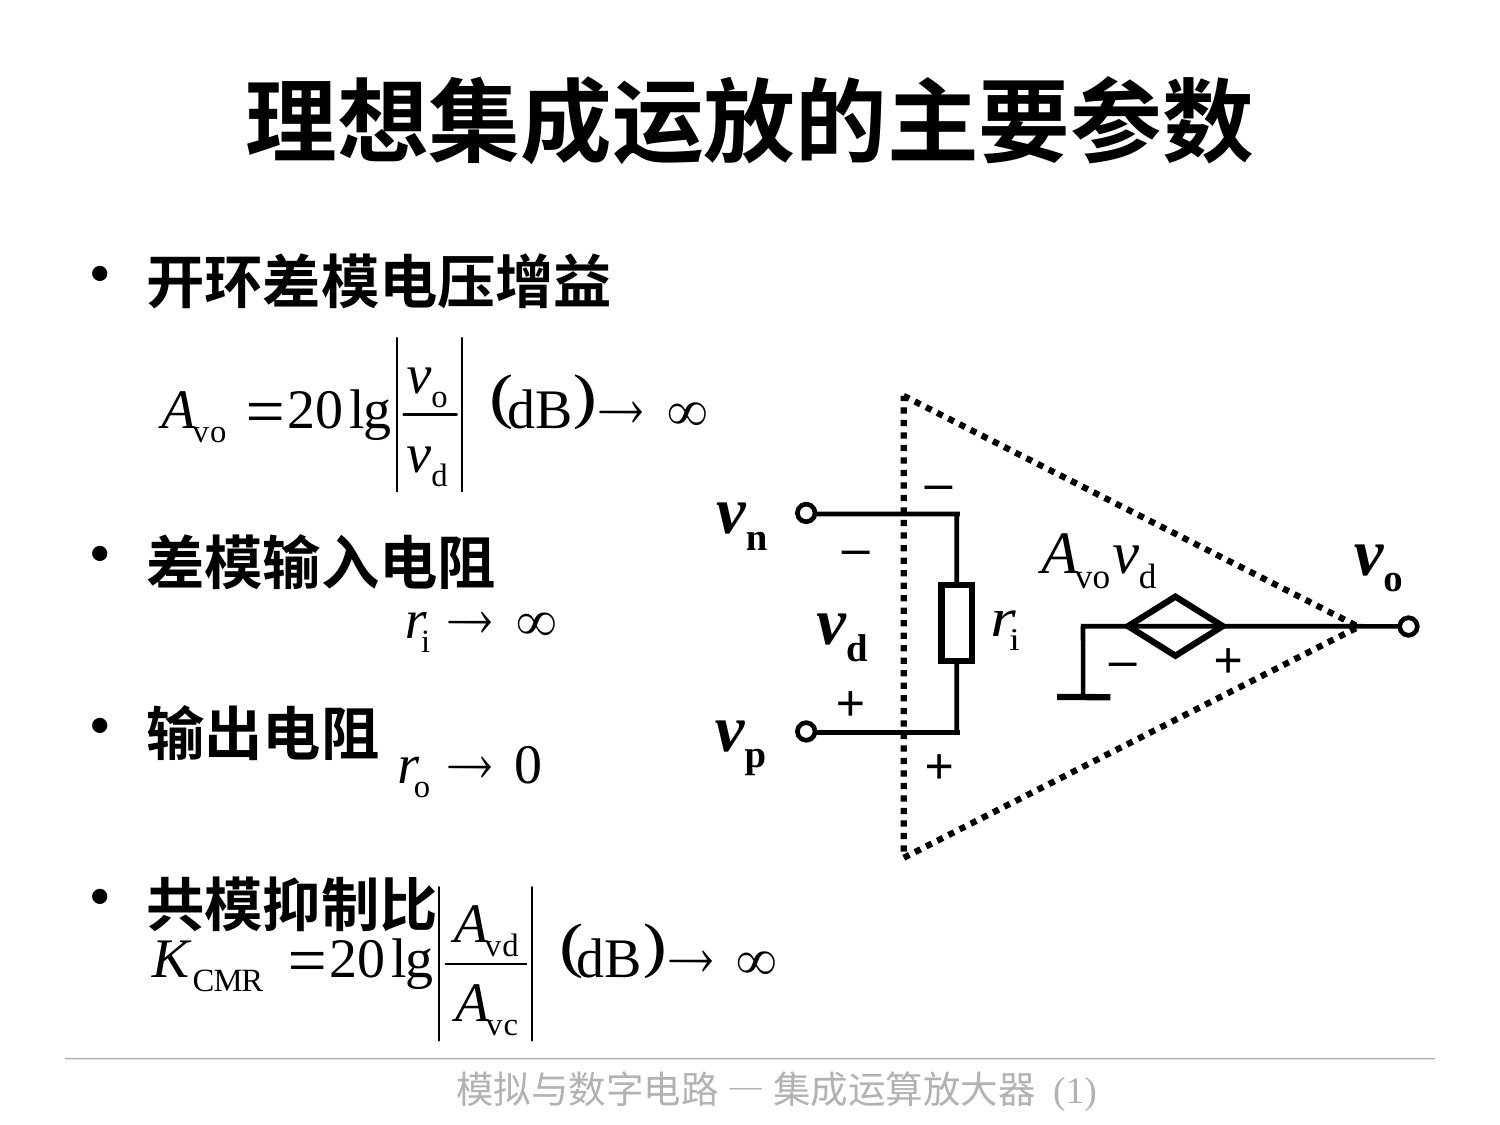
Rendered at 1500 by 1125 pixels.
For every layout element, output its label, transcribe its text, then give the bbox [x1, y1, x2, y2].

text_box [1128, 596, 1223, 656]
title 理想集成运放的主要参数 [75, 24, 1425, 213]
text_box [148, 325, 718, 504]
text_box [980, 582, 1036, 660]
text_box + [1198, 620, 1258, 695]
list 开环差模电压增益 差模输入电阻 输出电阻 共模抑制比 [75, 237, 1425, 1047]
text_box + [820, 663, 880, 739]
text_box [1174, 533, 1359, 678]
text_box [903, 395, 1225, 858]
text_box + [909, 726, 969, 802]
footer 模拟与数字电路 — 集成运算放大器 (1) [373, 1058, 1179, 1125]
text_box [941, 584, 973, 661]
text_box – [1093, 620, 1152, 695]
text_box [396, 582, 565, 662]
text_box vo [1353, 490, 1403, 600]
text_box – [827, 507, 885, 583]
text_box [388, 727, 552, 812]
text_box vn [715, 448, 768, 559]
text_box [1027, 513, 1169, 605]
text_box vp [714, 666, 769, 787]
text_box [1399, 617, 1418, 636]
slide_number [1230, 1058, 1431, 1125]
text_box [797, 504, 816, 522]
text_box – [909, 443, 968, 518]
slide_number [64, 1058, 348, 1125]
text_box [141, 875, 786, 1053]
text_box [797, 722, 816, 741]
